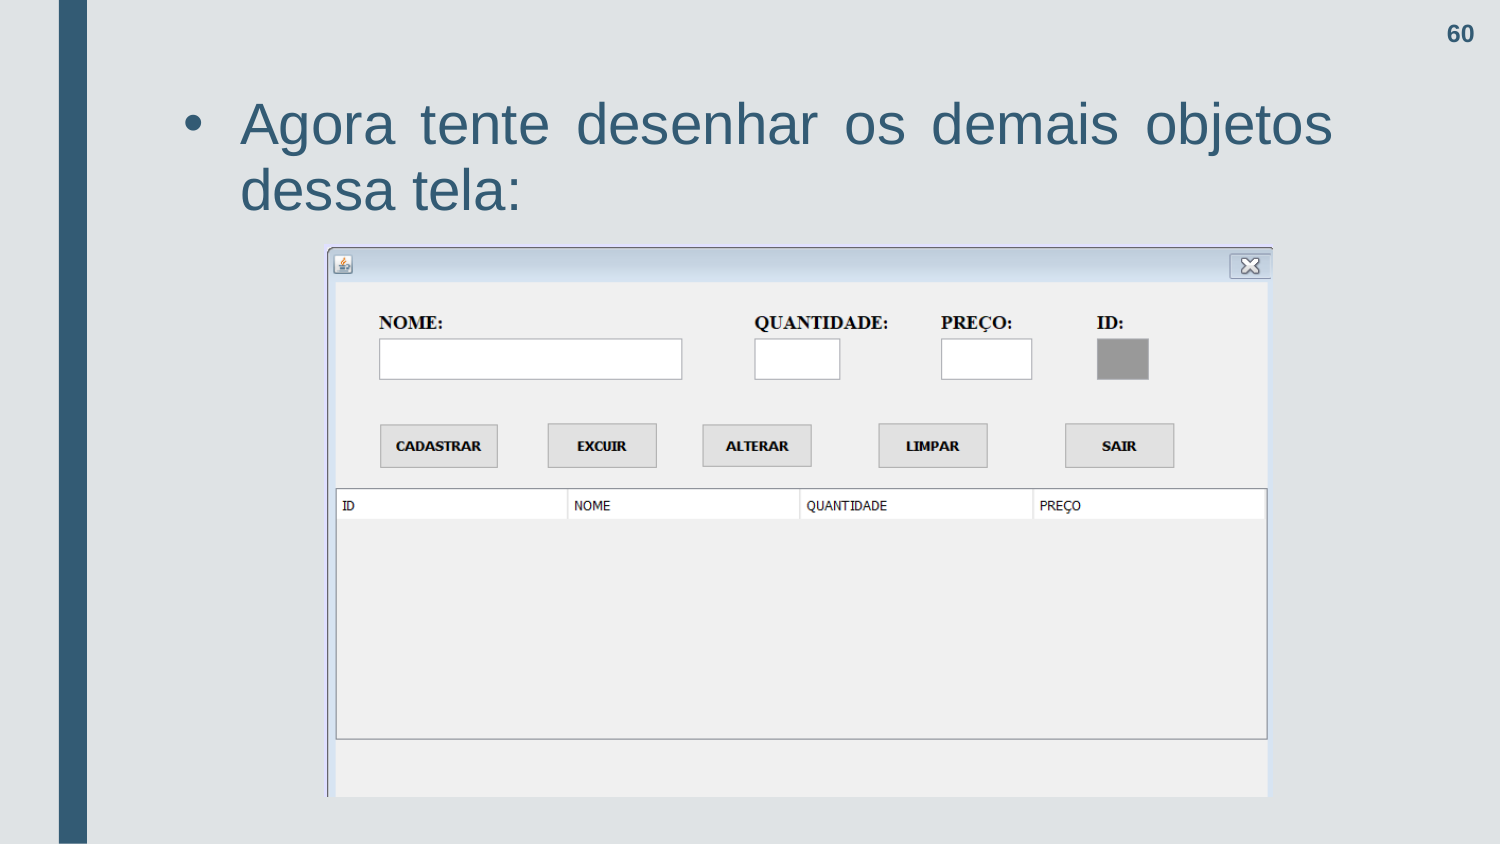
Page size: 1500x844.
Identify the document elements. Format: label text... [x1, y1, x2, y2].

picture [324, 244, 1273, 797]
list Agora tente desenhar os demais objetos dessa tela: [168, 84, 1351, 269]
slide_number 60 [1293, 7, 1490, 58]
